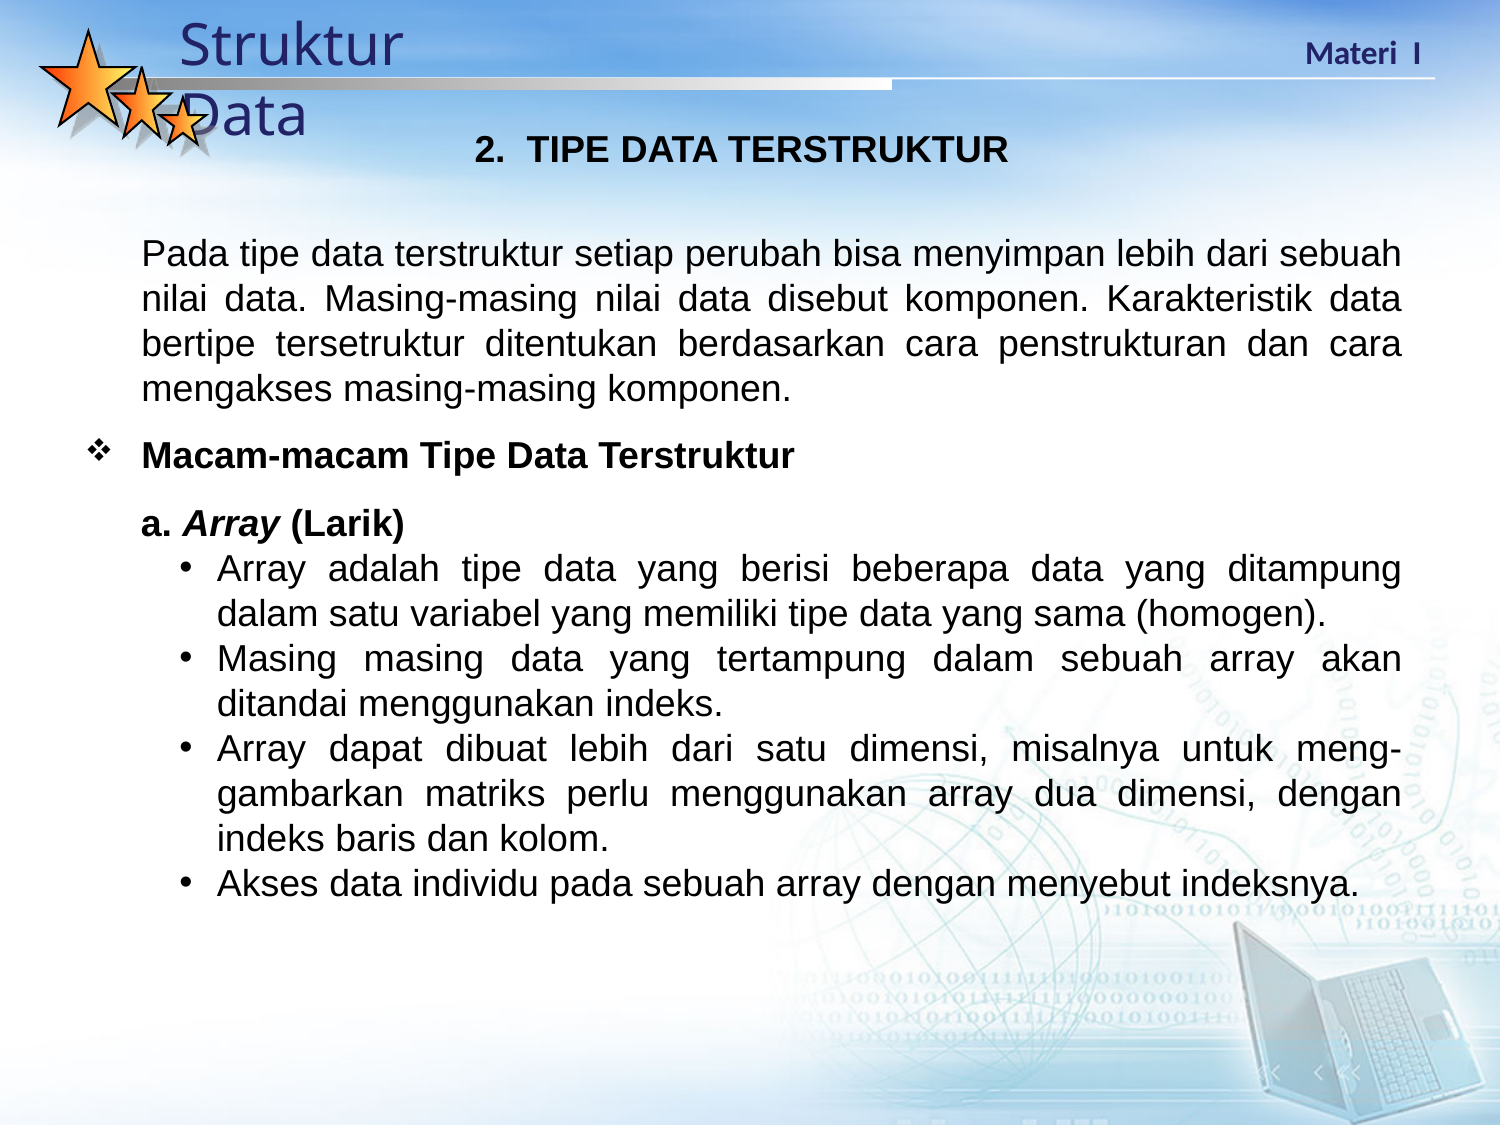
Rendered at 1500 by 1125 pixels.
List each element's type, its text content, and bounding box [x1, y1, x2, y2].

text_box Pada tipe data terstruktur setiap perubah bisa menyimpan lebih dari sebuah nilai data. Masing-masing nilai data disebut komponen. Karakteristik data bertipe tersetruktur ditentukan berdasarkan cara penstrukturan dan cara mengakses masing-masing komponen. Macam-macam Tipe Data Terstruktur Array (Larik) Array adalah tipe data yang berisi beberapa data yang ditampung dalam satu variabel yang memiliki tipe data yang sama (homogen). Masing masing data yang tertampung dalam sebuah array akan ditandai menggunakan indeks. Array dapat dibuat lebih dari satu dimensi, misalnya untuk meng-gambarkan matriks perlu menggunakan array dua dimensi, dengan indeks baris dan kolom. Akses data individu pada sebuah array dengan menyebut indeksnya. [70, 199, 1417, 1024]
text_box 2. TIPE DATA TERSTRUKTUR [459, 117, 1025, 177]
picture [0, 0, 1500, 1125]
